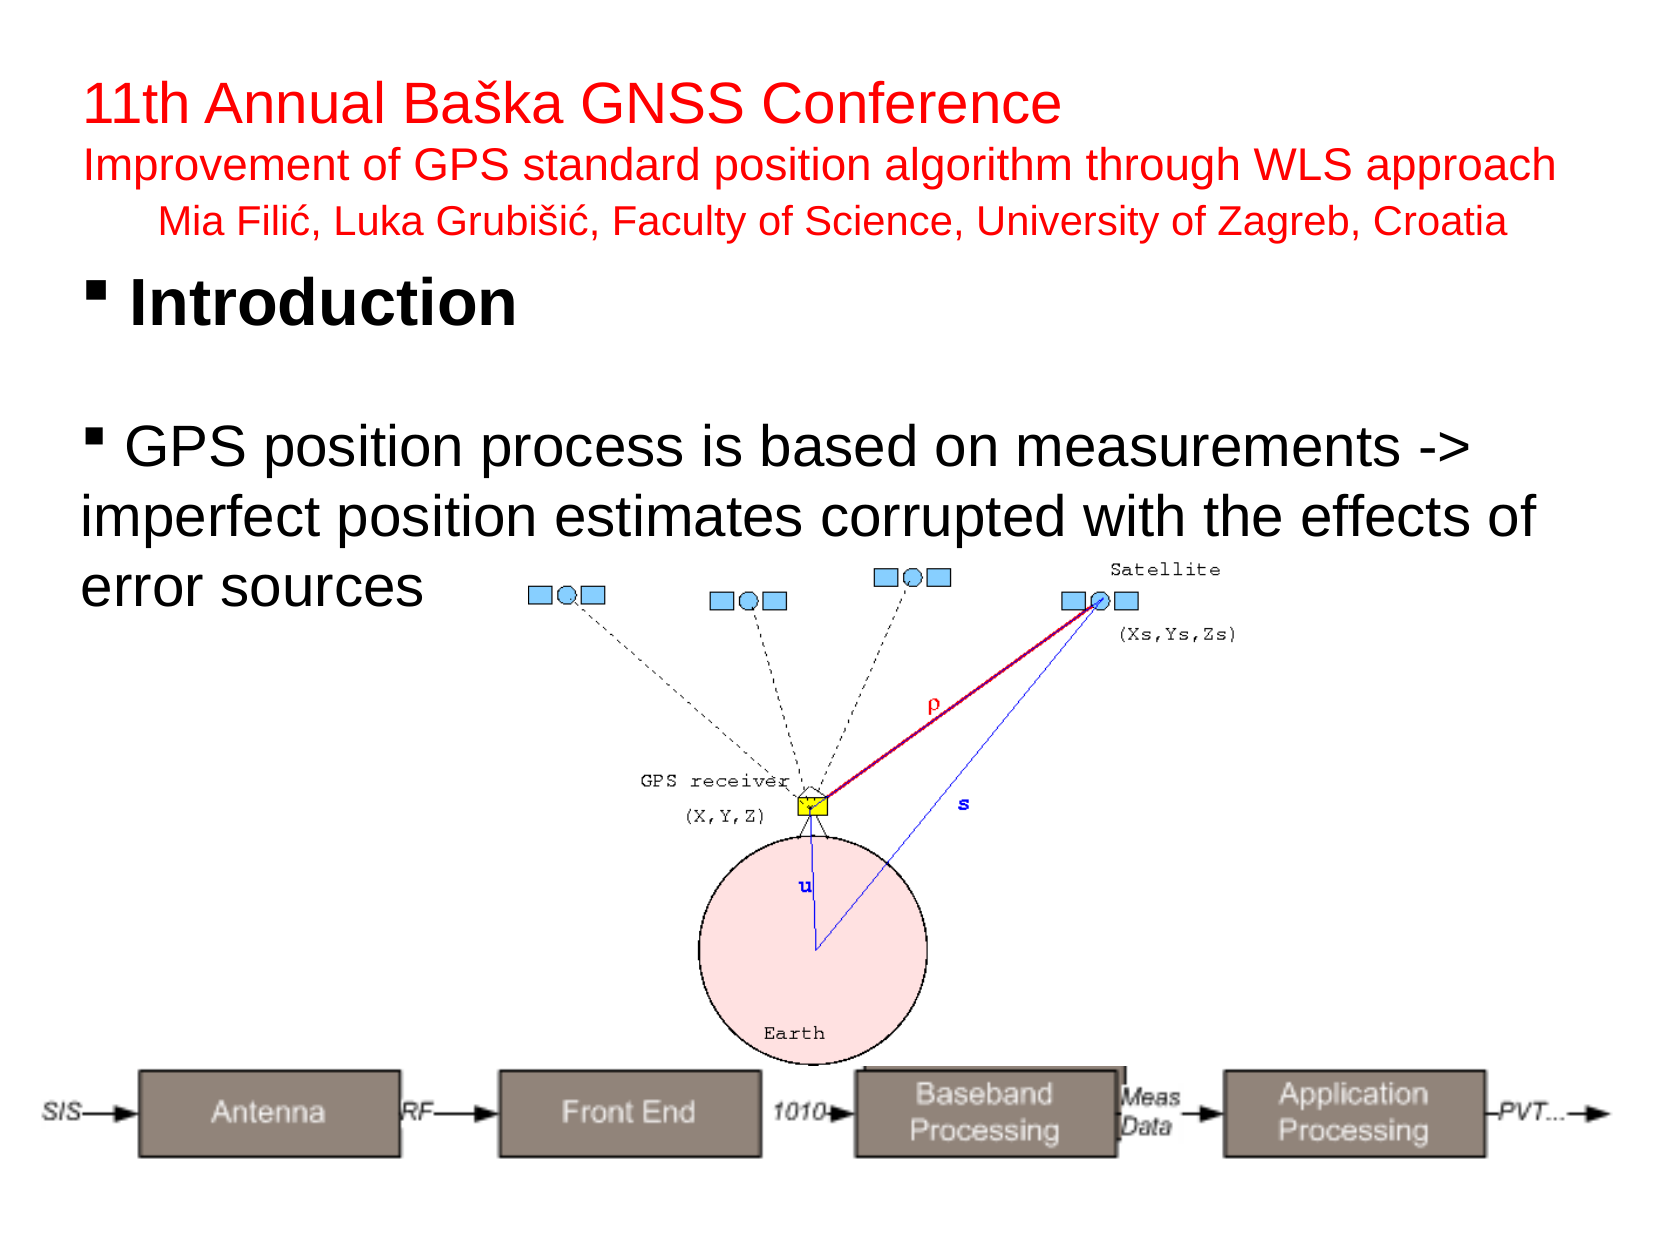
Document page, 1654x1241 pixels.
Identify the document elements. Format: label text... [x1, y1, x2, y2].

text_box 11th Annual Baška GNSS Conference Improvement of GPS standard position algorithm through WLS approach Mia Filić, Luka Grubišić, Faculty of Science, University of Zagreb, Croatia [82, 49, 1571, 257]
text_box Introduction GPS position process is based on measurements -> imperfect position estimates corrupted with the effects of error sources [80, 253, 1569, 1042]
picture [35, 560, 1623, 1170]
